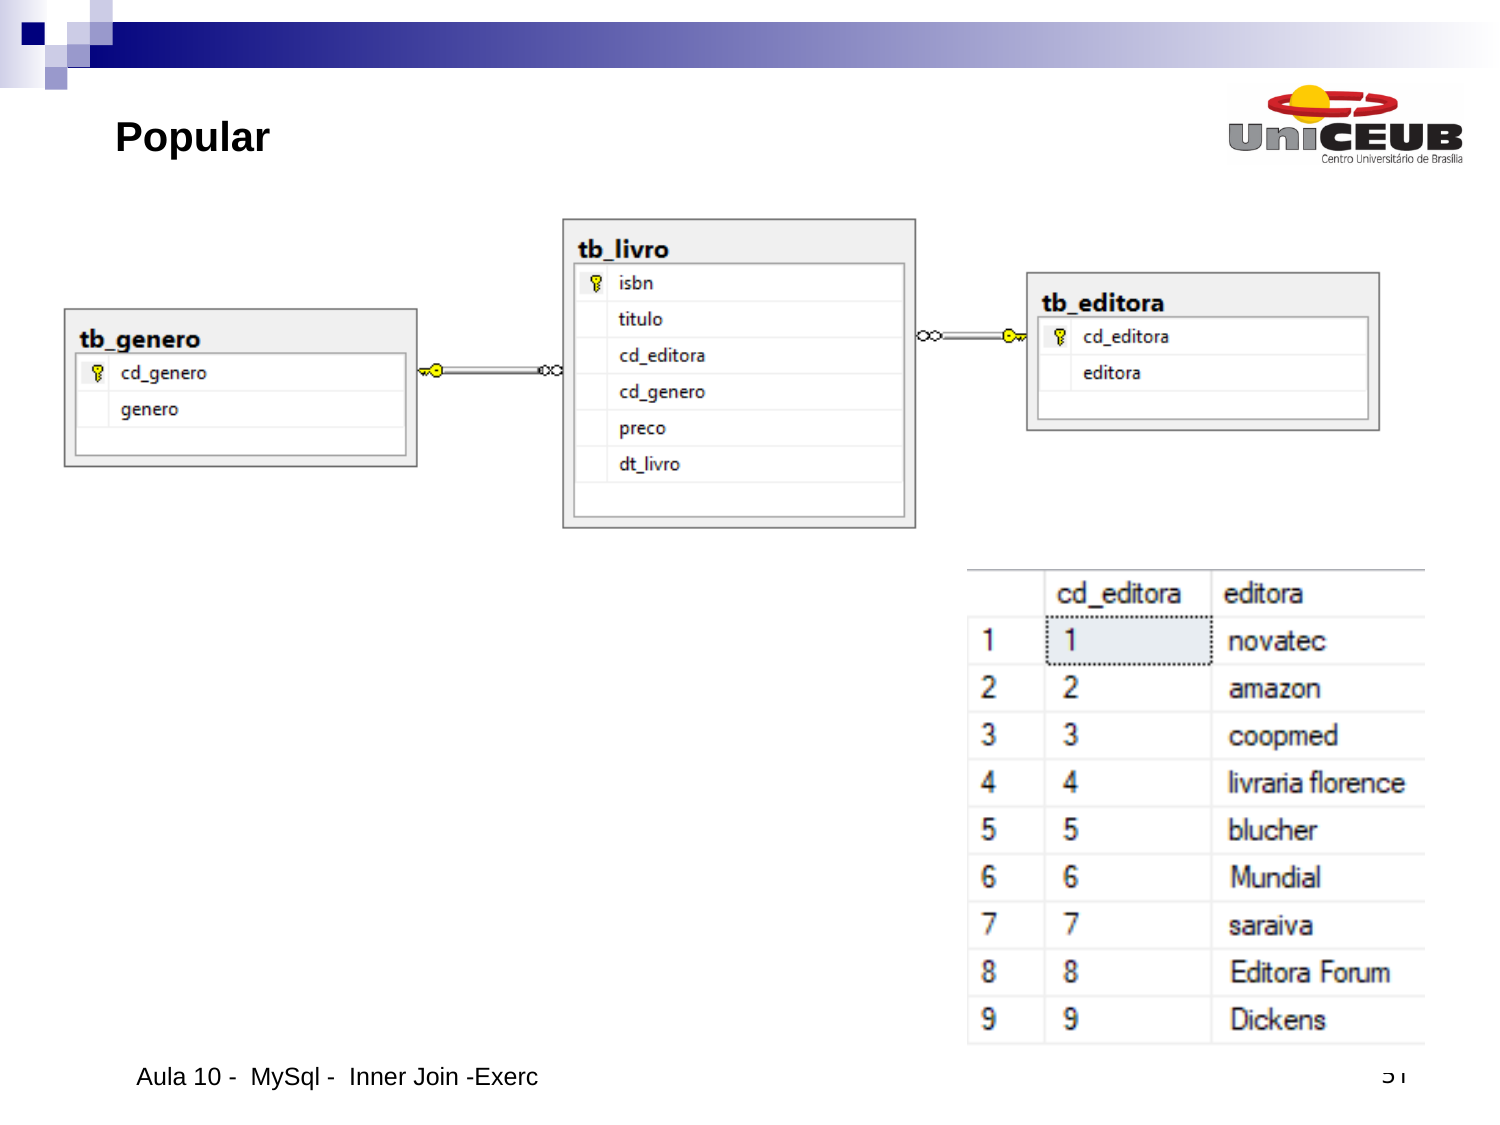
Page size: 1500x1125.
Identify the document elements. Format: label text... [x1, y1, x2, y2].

footer Aula 10 - MySql - Inner Join -Exerc [100, 1023, 576, 1099]
picture [1227, 83, 1464, 165]
text_box 51 [1074, 1080, 1425, 1100]
text_box Popular [100, 101, 309, 168]
picture [50, 180, 1426, 1073]
